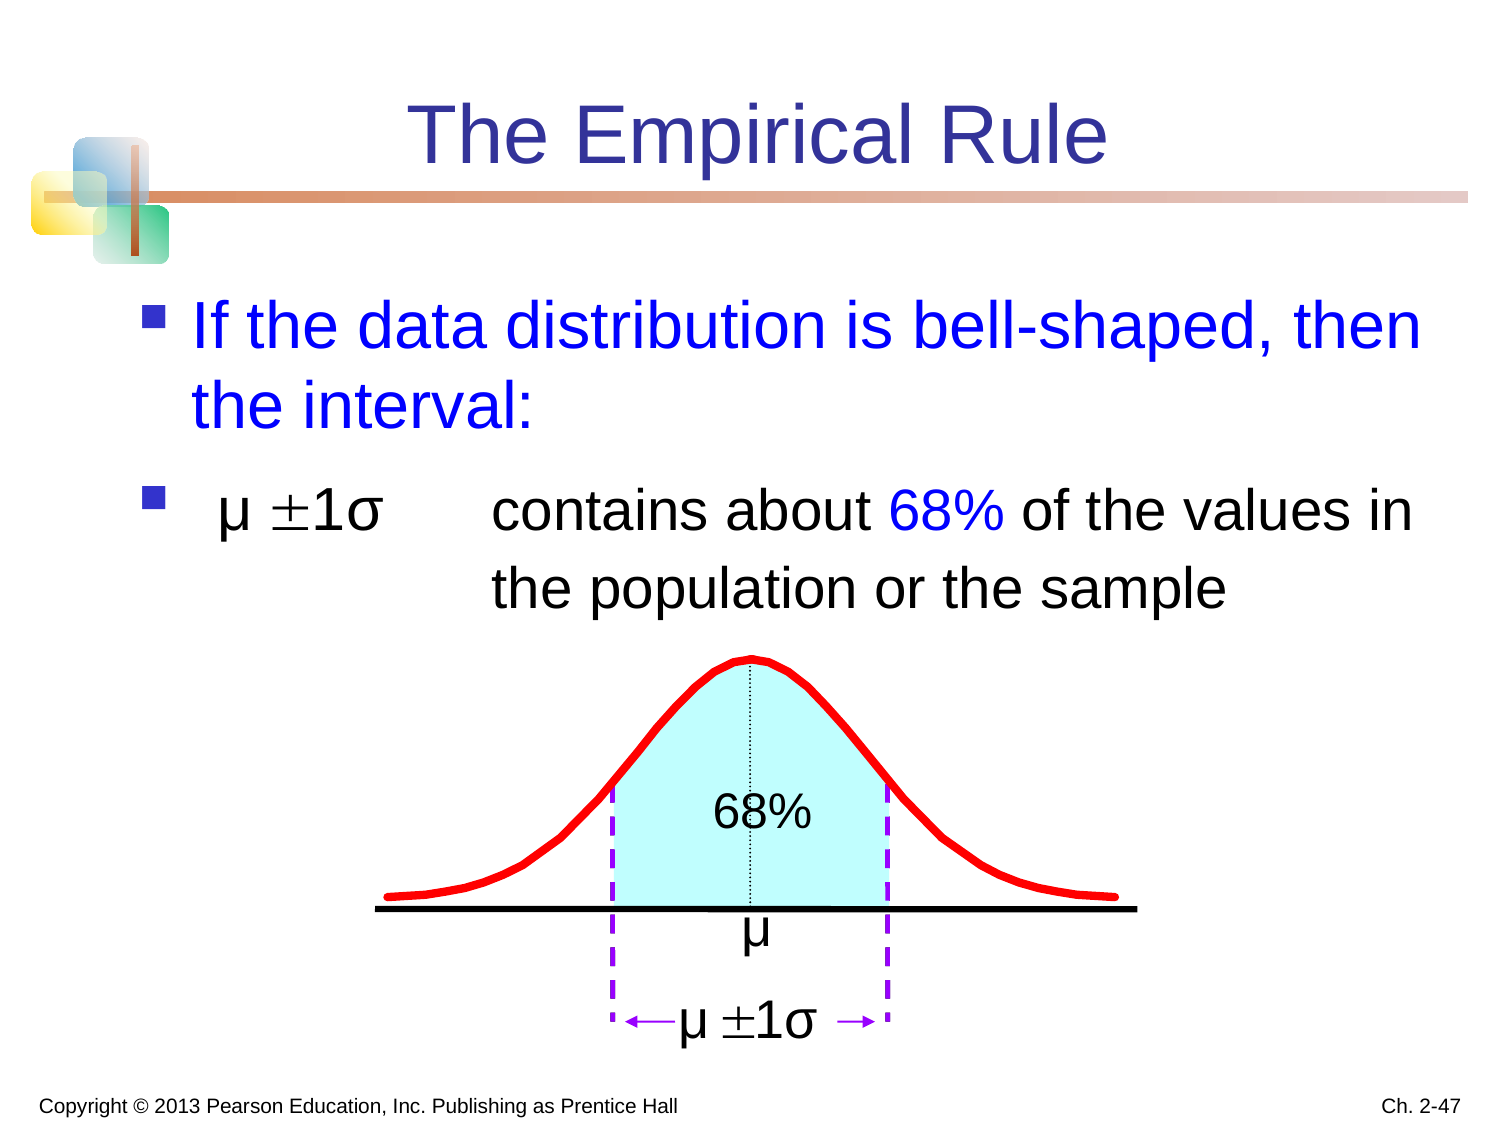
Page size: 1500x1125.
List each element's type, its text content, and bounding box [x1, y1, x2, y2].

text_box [735, 905, 782, 969]
text_box [691, 597, 733, 612]
footer Copyright © 2013 Pearson Education, Inc. Publishing as Prentice Hall [24, 1071, 826, 1125]
text_box [837, 1015, 875, 1028]
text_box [212, 474, 412, 557]
text_box 68% [687, 771, 838, 847]
text_box The Empirical Rule [125, 62, 1392, 188]
list If the data distribution is bell-shaped, then the interval: contains about 68% of the values in the population or the sample [124, 274, 1451, 675]
text_box [751, 662, 890, 909]
text_box [624, 1015, 668, 1028]
text_box [387, 659, 751, 898]
text_box [750, 659, 1115, 898]
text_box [673, 988, 827, 1062]
slide_number Ch. 2-47 [1124, 1071, 1476, 1125]
text_box [613, 663, 752, 909]
